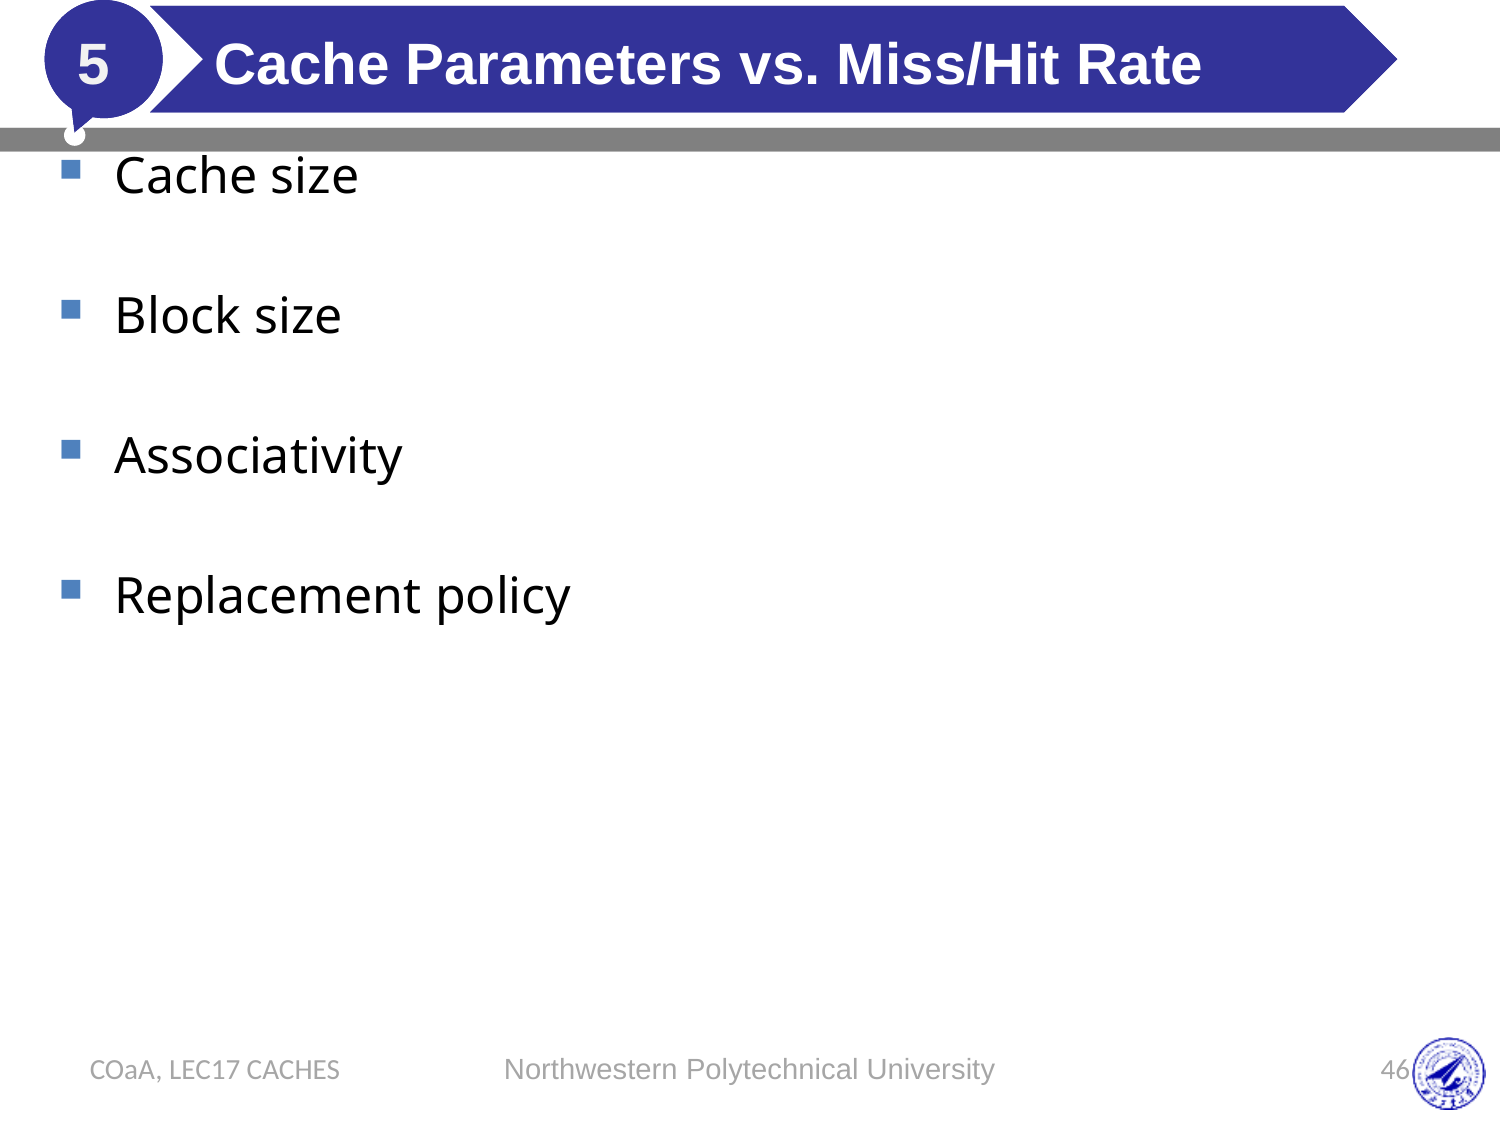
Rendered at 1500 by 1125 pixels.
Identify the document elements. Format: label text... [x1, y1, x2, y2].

footer Northwestern Polytechnical University [474, 1042, 1025, 1103]
picture [1412, 1037, 1486, 1110]
slide_number COaA, LEC17 CACHES [75, 1042, 425, 1103]
slide_number 46 [1074, 1042, 1425, 1103]
text_box Cache size Block size Associativity Replacement policy [43, 136, 1457, 989]
list 5 [62, 19, 175, 113]
title Cache Parameters vs. Miss/Hit Rate [200, 18, 1398, 125]
